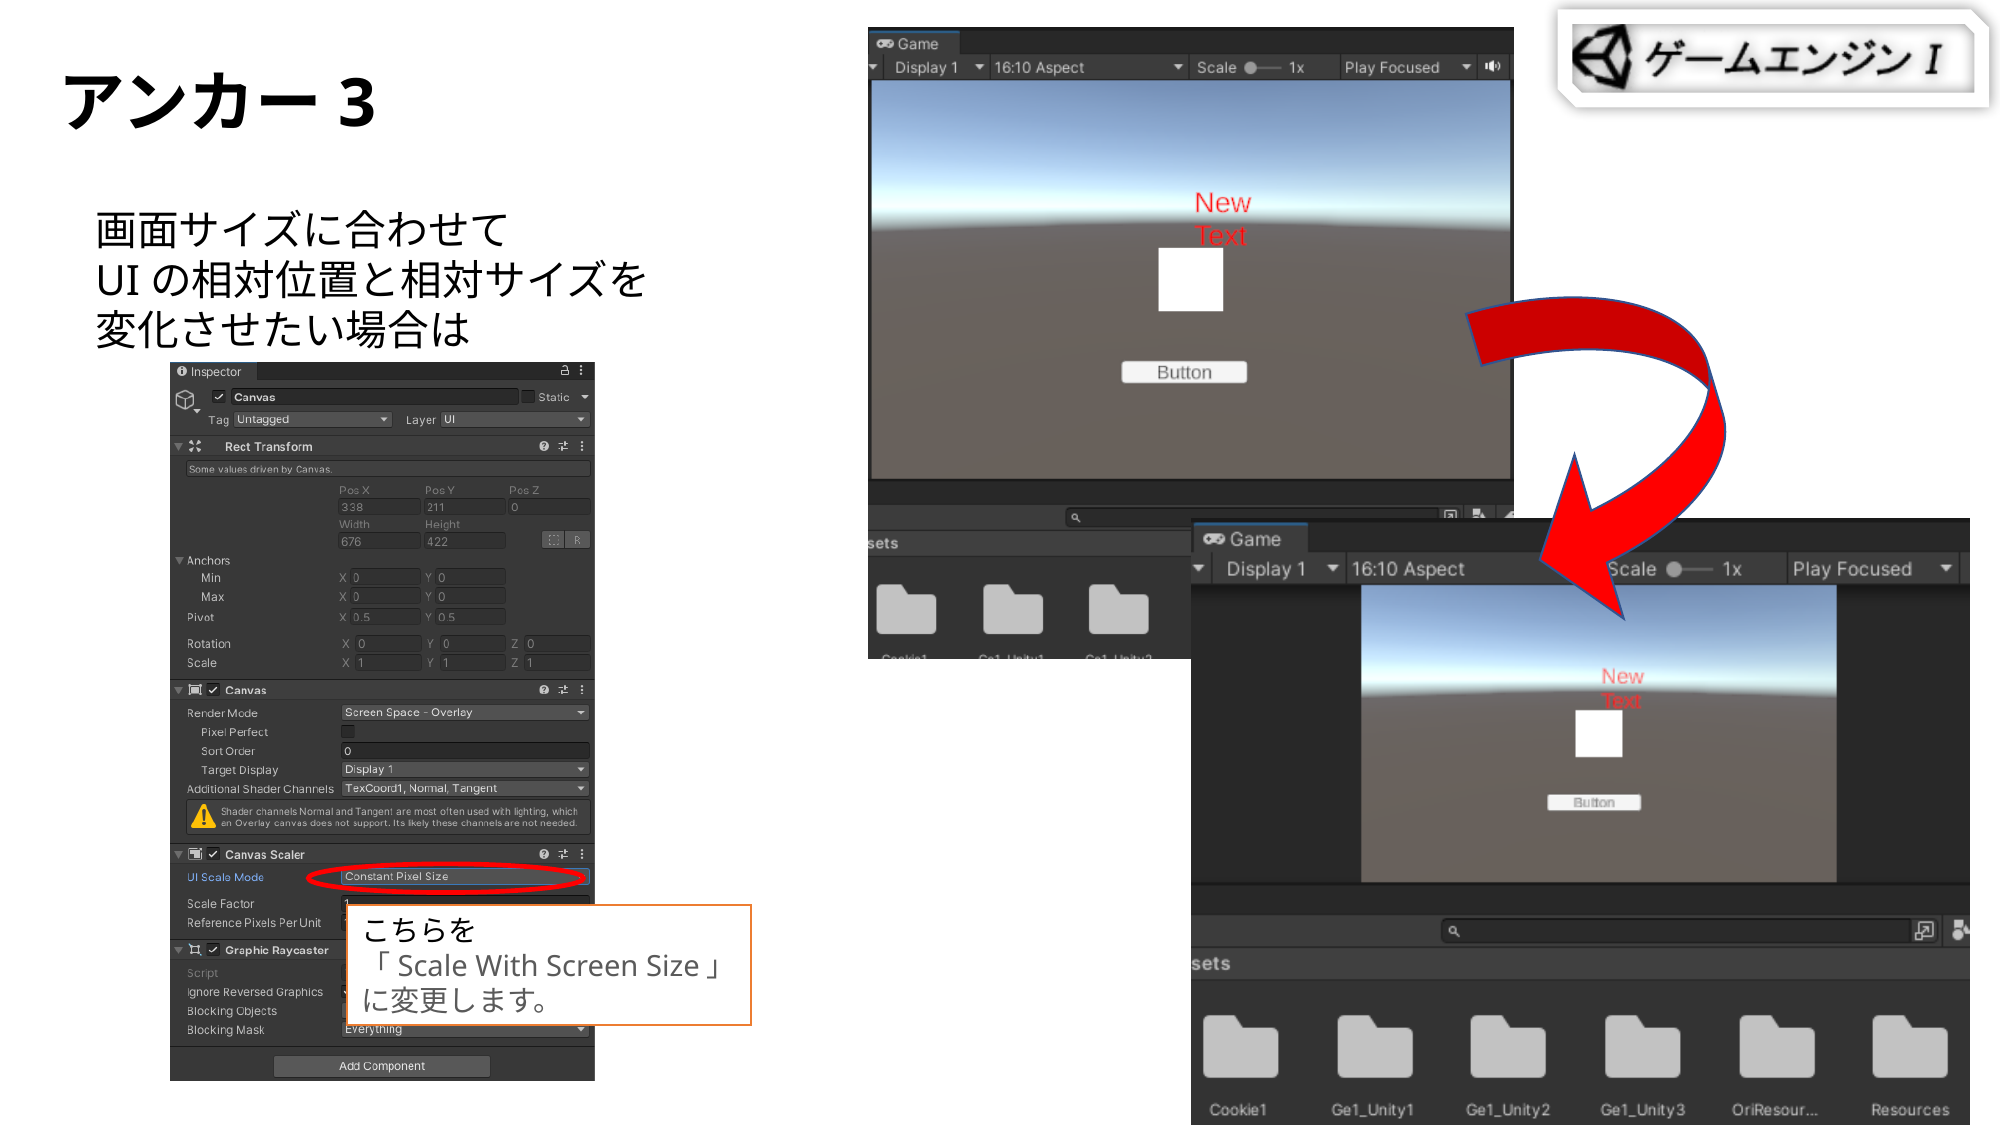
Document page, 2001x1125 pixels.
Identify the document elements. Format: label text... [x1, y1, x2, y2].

picture [868, 27, 1970, 1125]
text_box [48, 27, 868, 172]
text_box 画面サイズに合わせて UIの相対位置と相対サイズを 変化させたい場合は [80, 196, 665, 361]
picture [1564, 16, 1982, 100]
text_box [1514, 27, 1519, 172]
text_box [1514, 296, 1727, 518]
text_box アンカー3 [43, 51, 392, 147]
picture [170, 362, 595, 1081]
text_box こちらを 「Scale With Screen Size」 に変更します。 [595, 904, 752, 1026]
